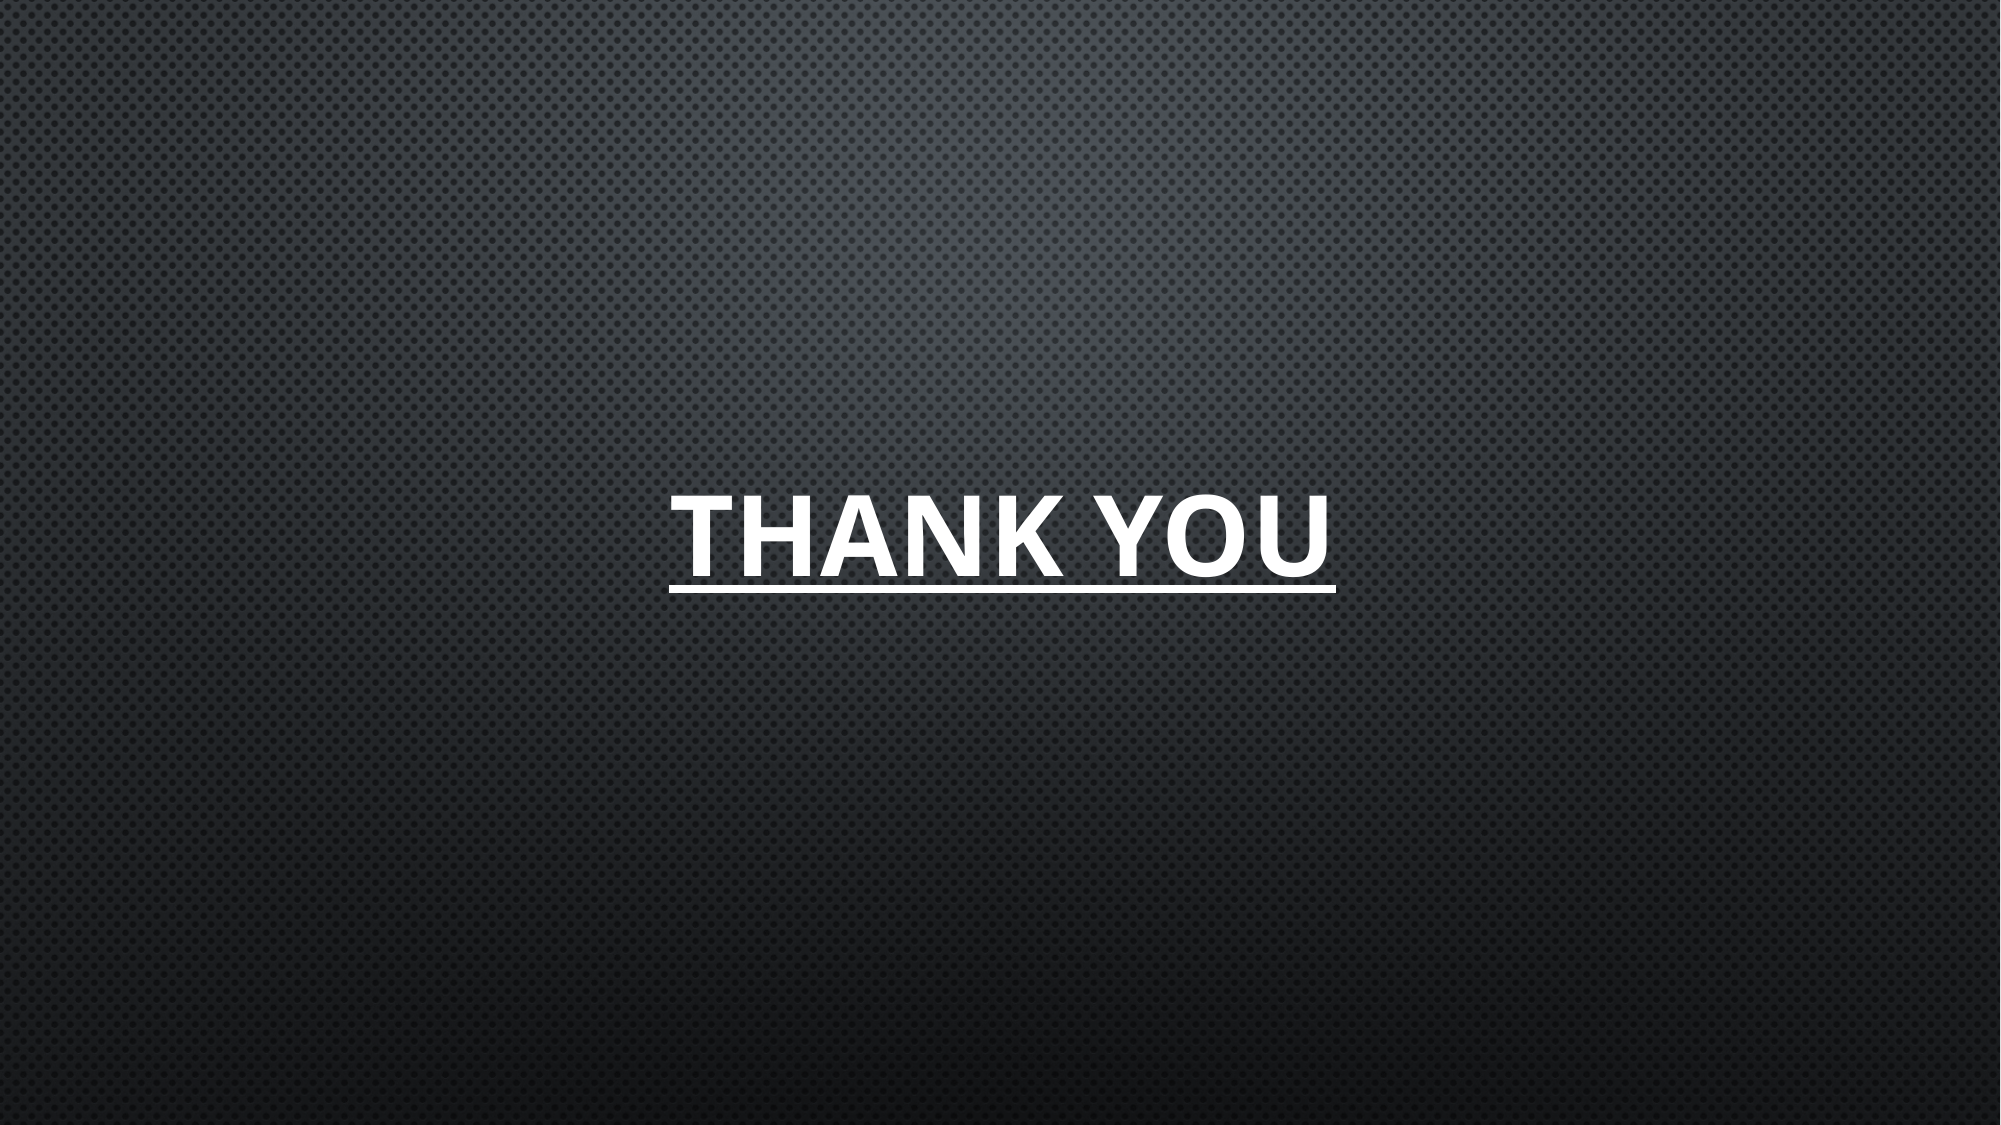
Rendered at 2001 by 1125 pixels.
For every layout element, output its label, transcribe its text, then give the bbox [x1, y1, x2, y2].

picture [0, 0, 2001, 1125]
title THANK YOU [190, 375, 1816, 688]
